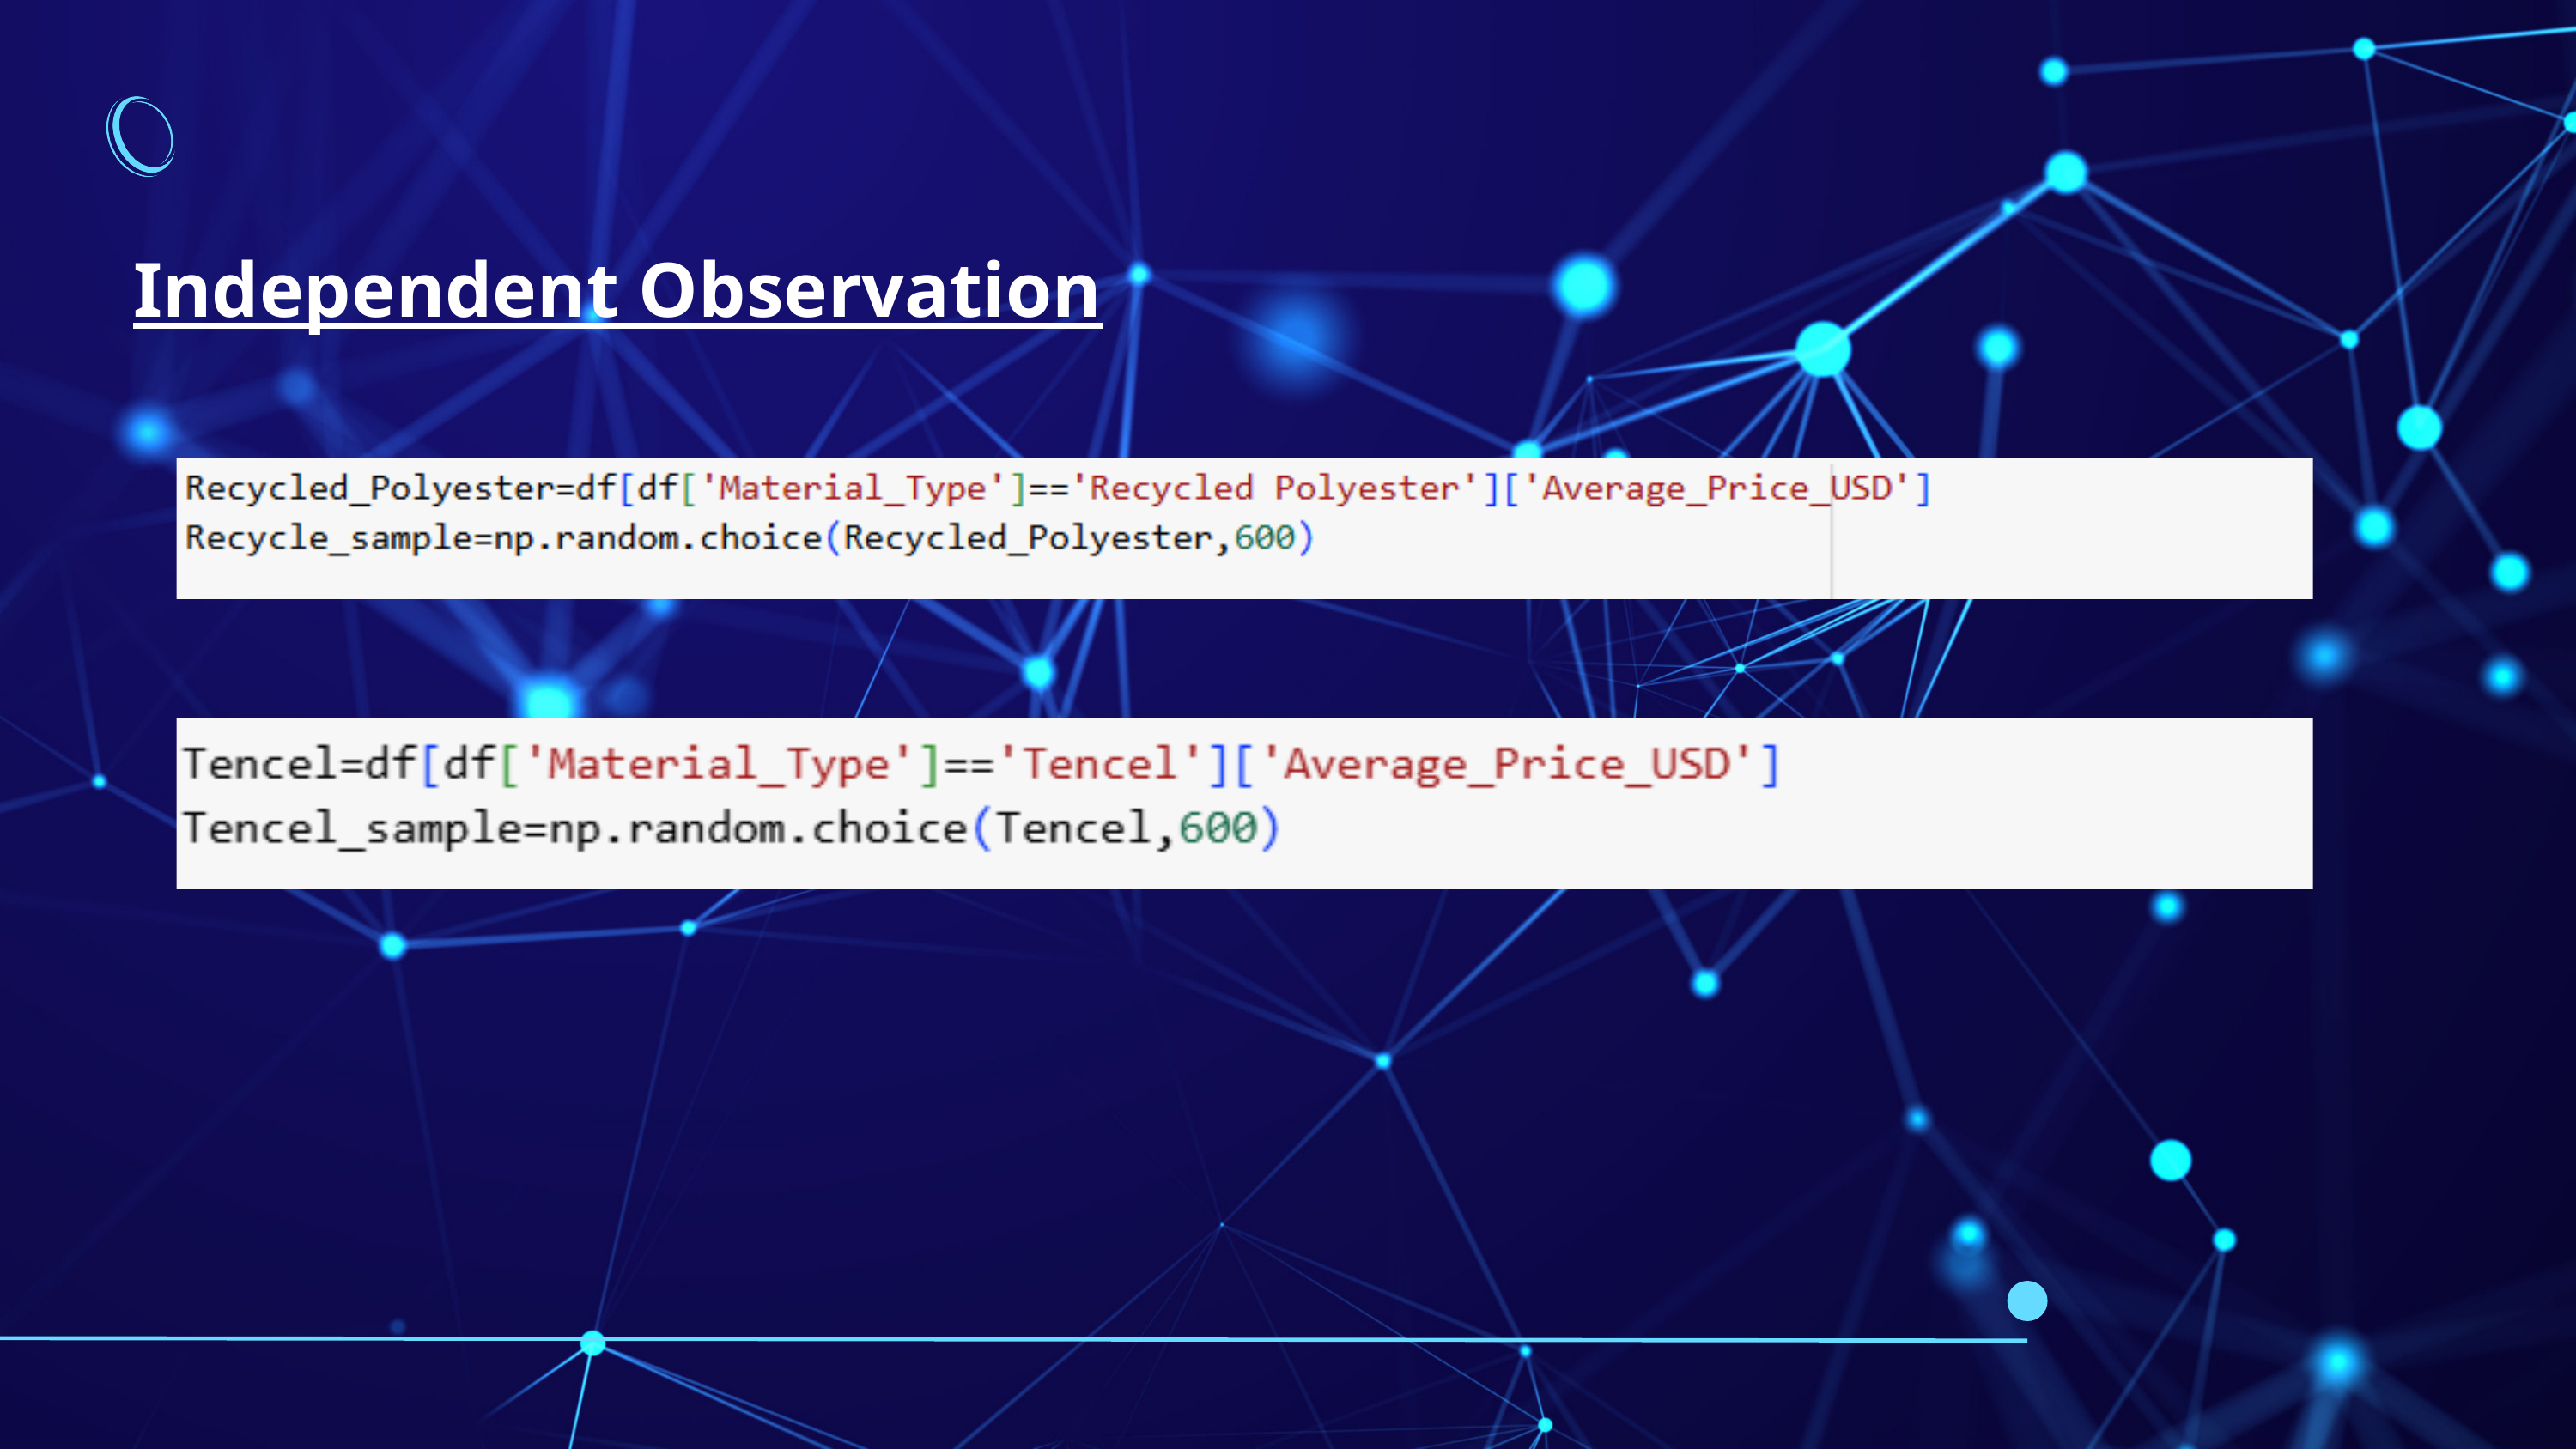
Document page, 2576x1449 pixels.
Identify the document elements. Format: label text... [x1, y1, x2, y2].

text_box [0, 0, 2576, 1449]
text_box [176, 718, 2313, 889]
text_box [176, 458, 2313, 599]
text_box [2007, 1280, 2048, 1322]
text_box Independent Observation [103, 227, 1133, 332]
text_box [101, 94, 177, 182]
